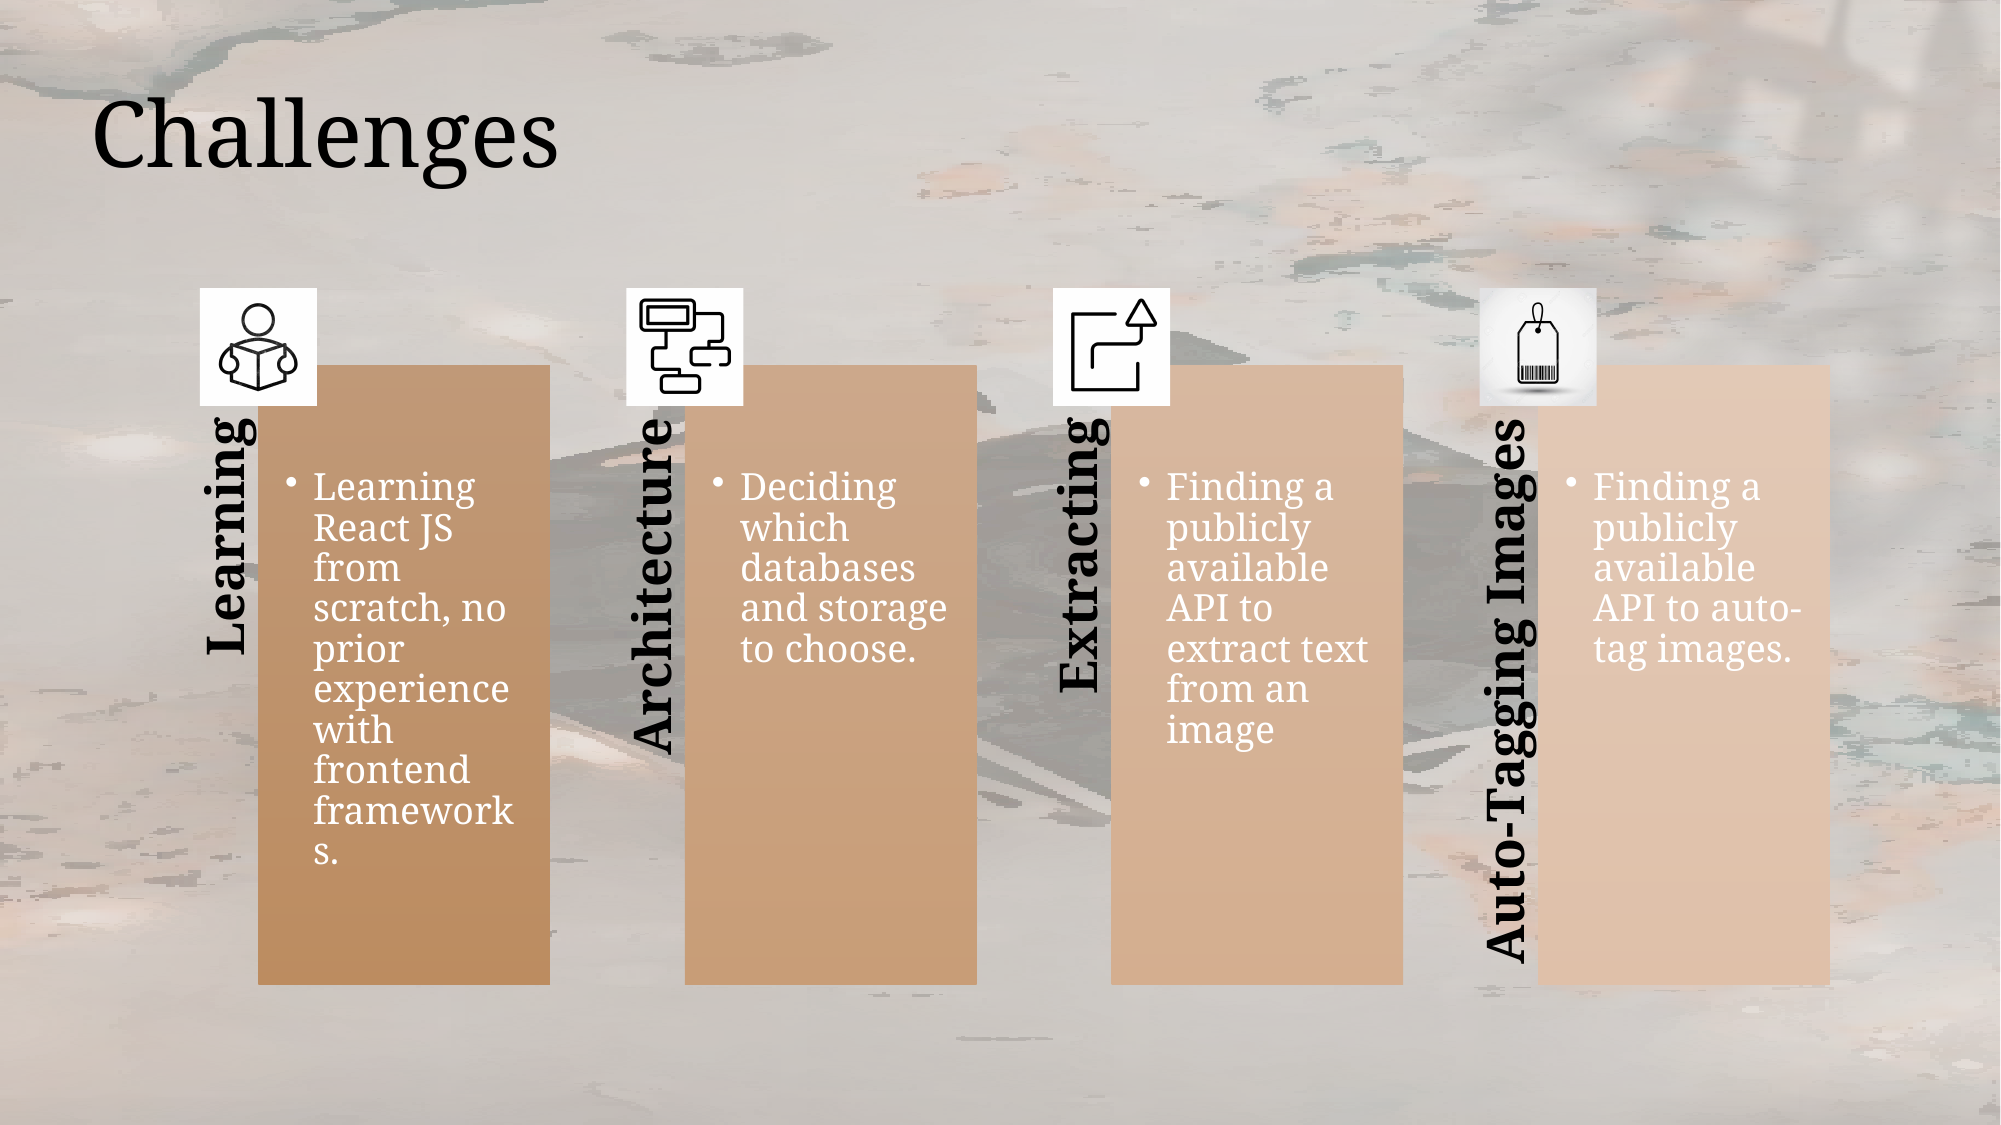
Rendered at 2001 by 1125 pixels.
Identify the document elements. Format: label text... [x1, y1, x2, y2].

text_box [189, 239, 1840, 1034]
title Challenges [75, 22, 1925, 240]
